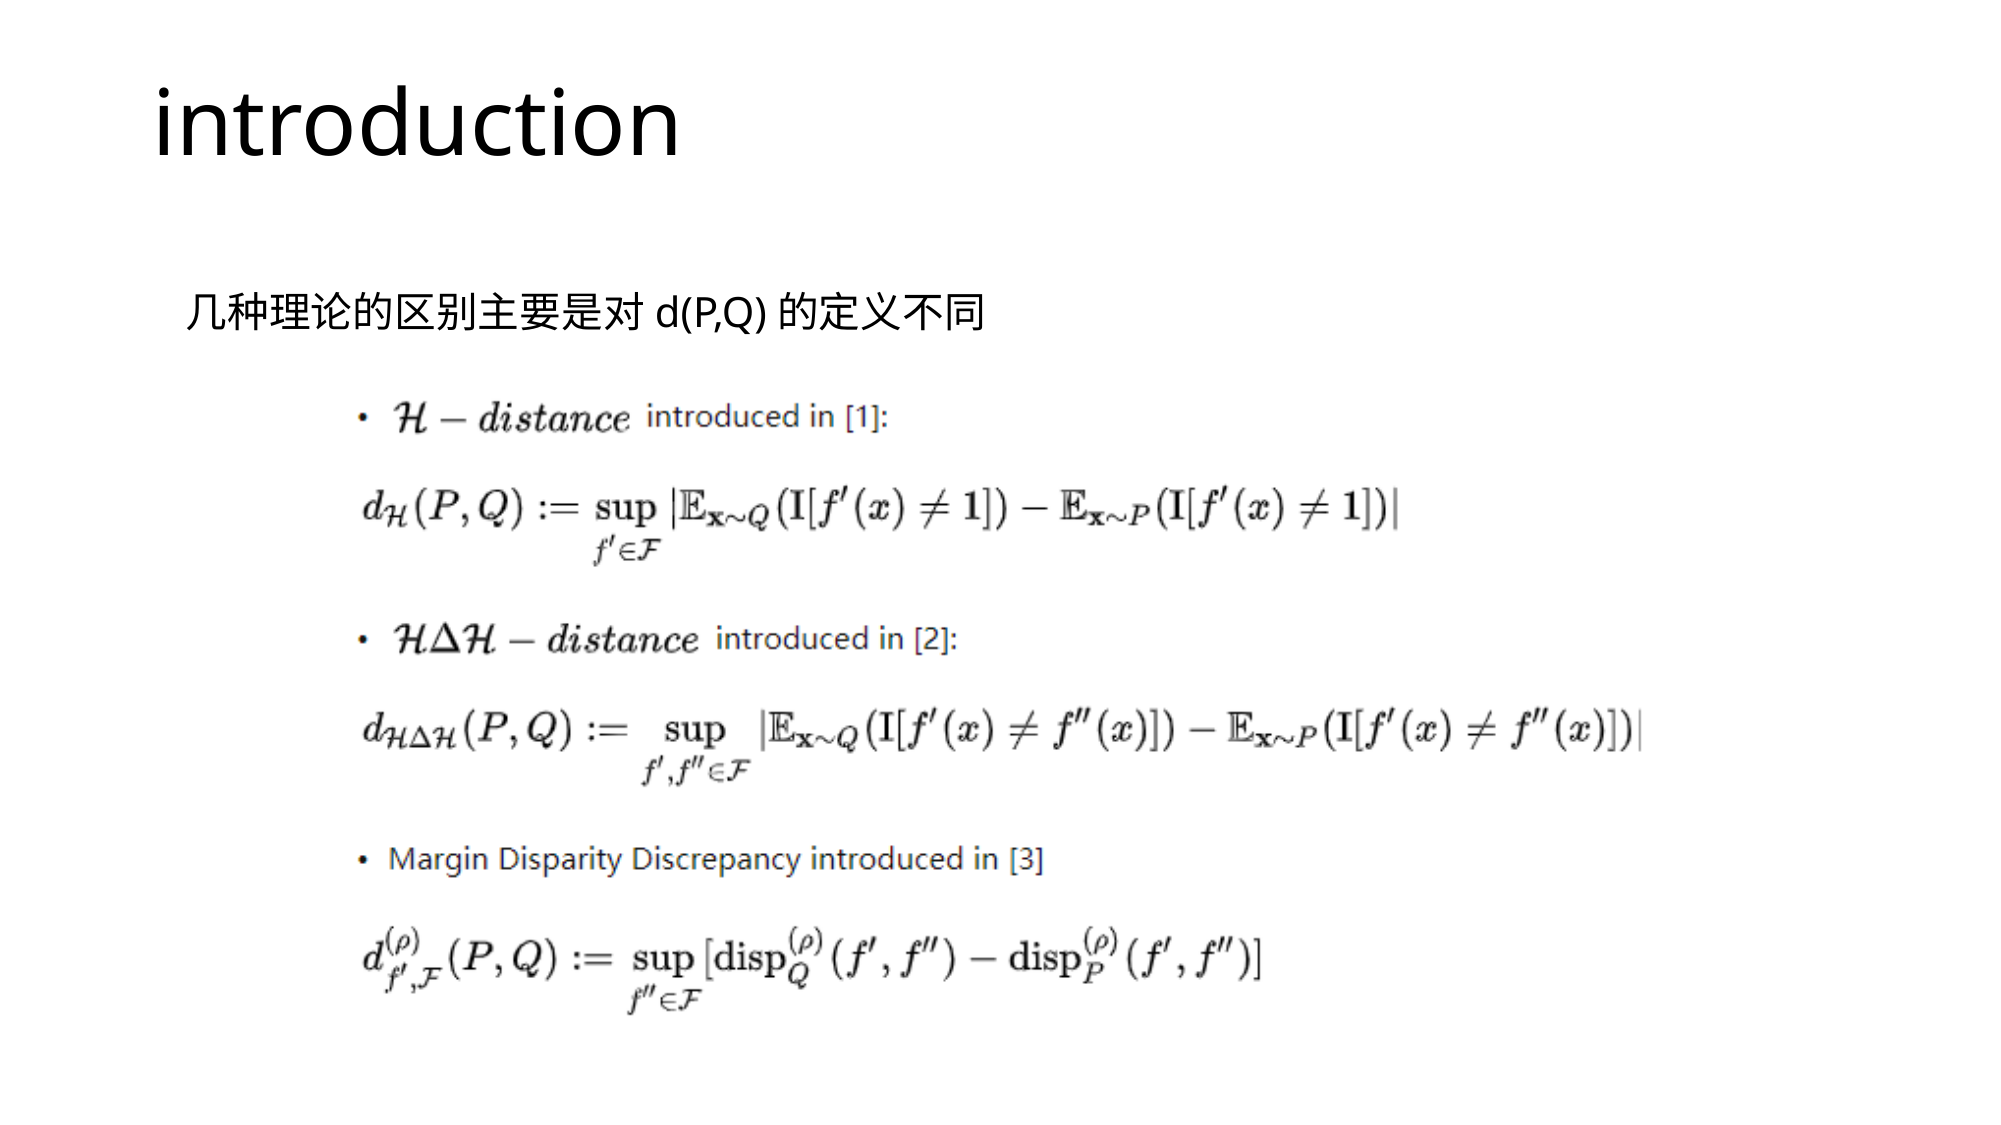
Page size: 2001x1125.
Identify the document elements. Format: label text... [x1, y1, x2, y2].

title introduction [137, 59, 1335, 193]
picture [341, 384, 1659, 1035]
text_box 几种理论的区别主要是对d(P,Q)的定义不同 [170, 278, 1858, 394]
